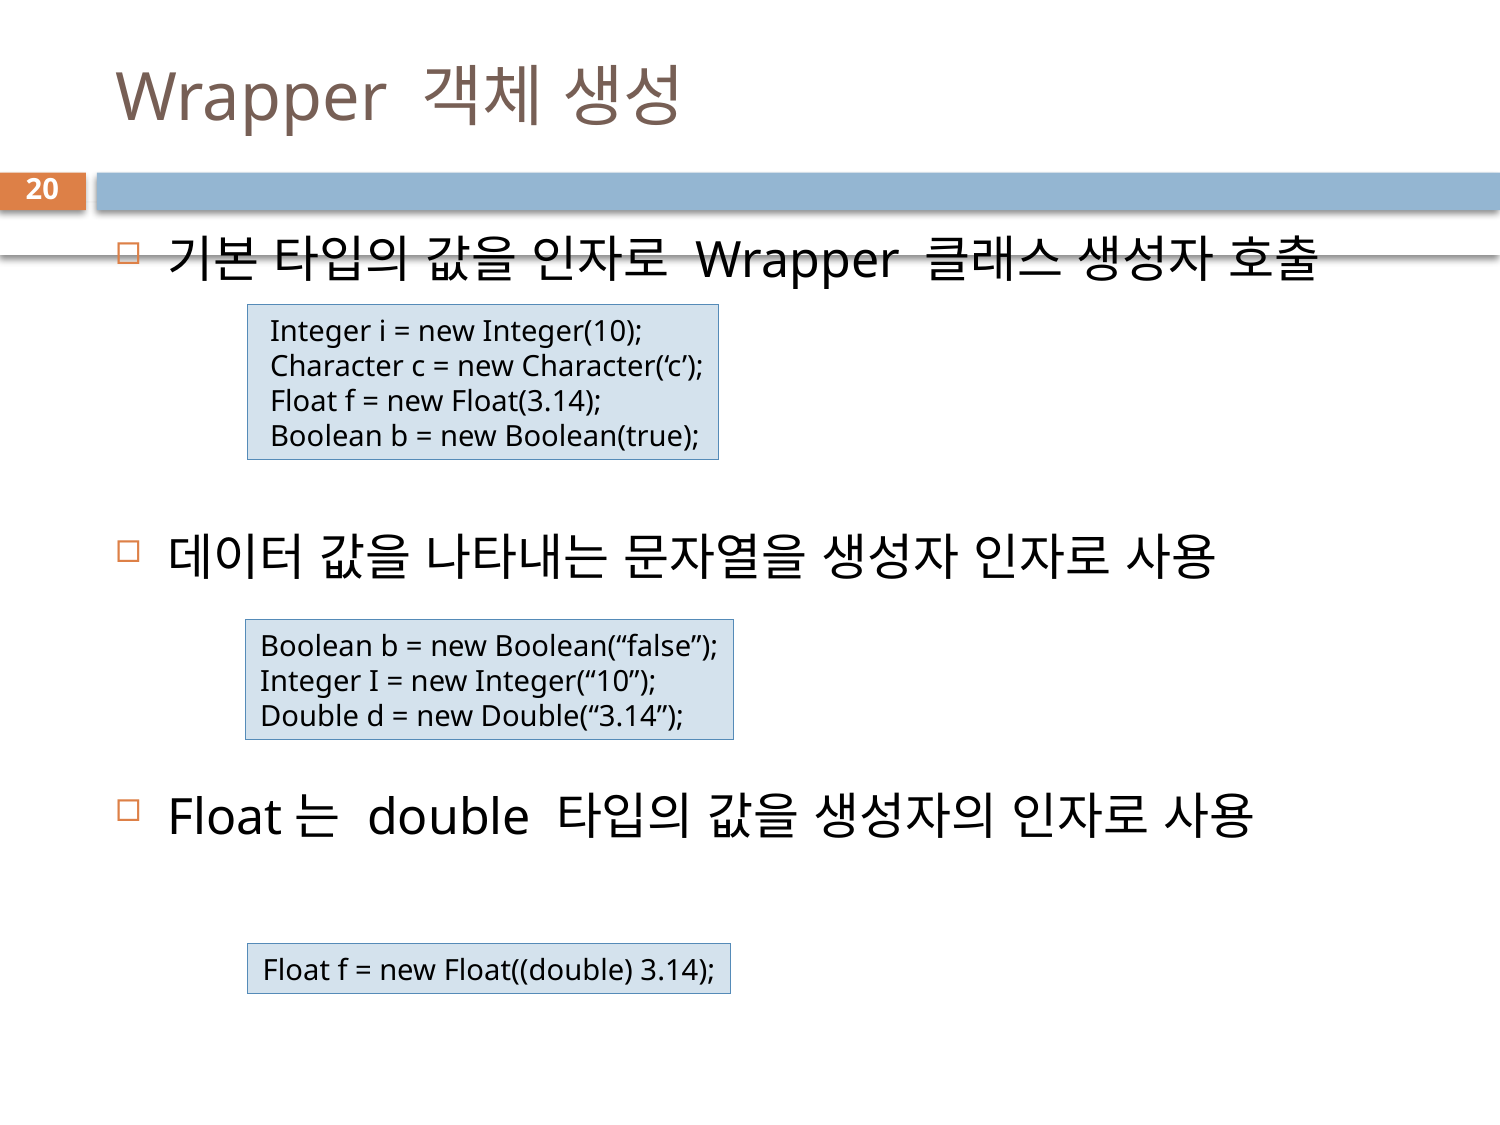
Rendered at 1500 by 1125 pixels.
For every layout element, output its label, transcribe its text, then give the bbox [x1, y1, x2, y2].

text_box Integer i = new Integer(10); Character c = new Character(‘c’); Float f = new Float(3.14); Boolean b = new Boolean(true); [247, 304, 719, 460]
text_box Float f = new Float((double) 3.14); [247, 943, 731, 994]
list 기본 타입의 값을 인자로 Wrapper 클래스 생성자 호출 데이터 값을 나타내는 문자열을 생성자 인자로 사용 Float는 double 타입의 값을 생성자의 인자로 사용 [100, 219, 1438, 1047]
slide_number 20 [0, 170, 87, 211]
title Wrapper 객체 생성 [100, 37, 1438, 149]
text_box Boolean b = new Boolean(“false”); Integer I = new Integer(“10”); Double d = new Double(“3.14”); [245, 619, 734, 740]
